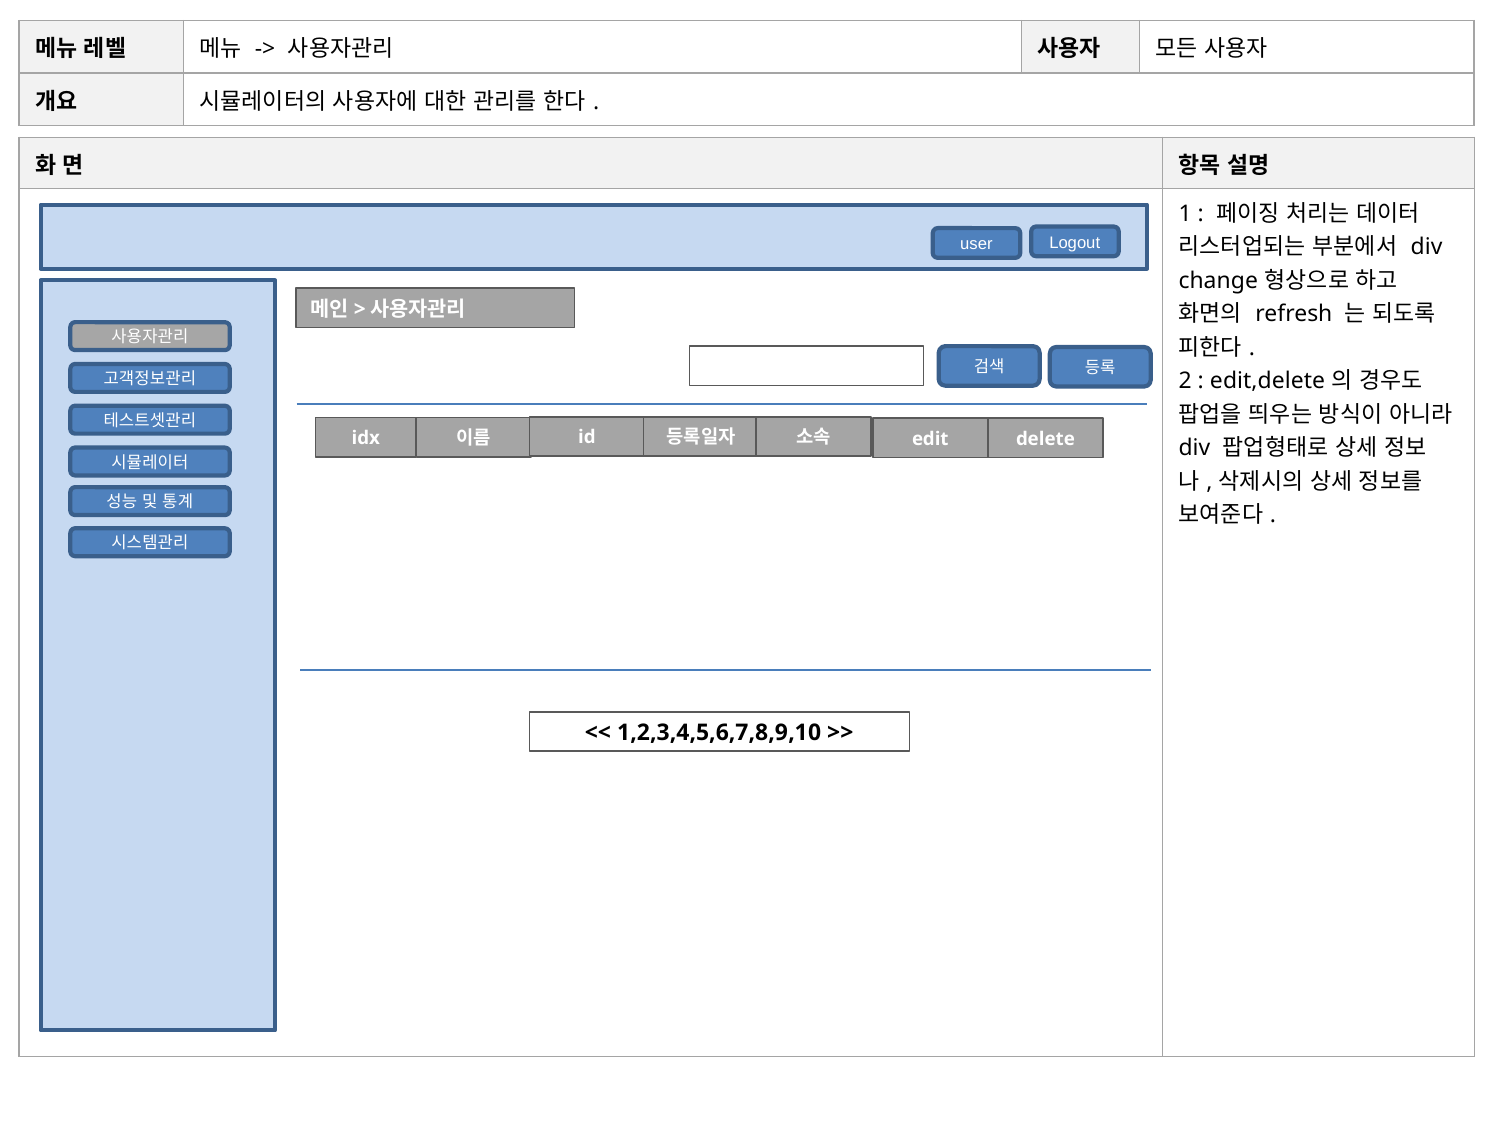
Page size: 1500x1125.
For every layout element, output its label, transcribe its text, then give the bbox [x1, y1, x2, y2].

table_cell [20, 189, 1162, 1056]
text_box 메인>사용자관리 [296, 288, 575, 328]
text_box 시스템관리 [68, 526, 232, 559]
text_box 소속 [756, 416, 872, 457]
text_box user [930, 225, 1023, 260]
text_box [39, 203, 1149, 271]
text_box 이름 [416, 417, 529, 457]
text_box 검색 [689, 346, 924, 386]
table_header 화 면 [20, 138, 1162, 188]
text_box << 1,2,3,4,5,6,7,8,9,10 >> [529, 711, 910, 752]
text_box 사용자관리 [68, 320, 232, 353]
text_box 성능 및 통계 [68, 485, 232, 518]
table_header 모든 사용자 [1140, 21, 1473, 72]
table_cell 1 : 페이징 처리는 데이터 리스터업되는 부분에서 div change형상으로 하고 화면의 refresh 는 되도록 피한다. 2 : edit,delete의 경우도 팝업을 띄우는 방식이 아니라 div 팝업형태로 상세 정보나,삭제시의 상세 정보를 보여준다. [1163, 189, 1474, 1056]
text_box [39, 278, 277, 1032]
text_box 검색 [936, 344, 1042, 388]
table_header 사용자 [1022, 21, 1139, 72]
text_box 고객정보관리 [68, 361, 232, 394]
text_box 테스트셋관리 [68, 403, 232, 436]
text_box id [529, 416, 643, 457]
text_box 시뮬레이터 [68, 445, 232, 478]
text_box 등록일자 [643, 416, 756, 457]
table_cell 개요 [20, 74, 183, 125]
text_box delete [987, 417, 1103, 458]
table_cell 시뮬레이터의 사용자에 대한 관리를 한다. [184, 74, 1473, 125]
text_box idx [315, 417, 416, 457]
table_header 항목 설명 [1163, 138, 1474, 188]
text_box 등록 [1047, 344, 1153, 389]
table_header 메뉴 레벨 [20, 21, 183, 72]
table_header 메뉴 -> 사용자관리 [184, 21, 1021, 72]
text_box Logout [1029, 224, 1121, 259]
text_box edit [872, 417, 987, 458]
